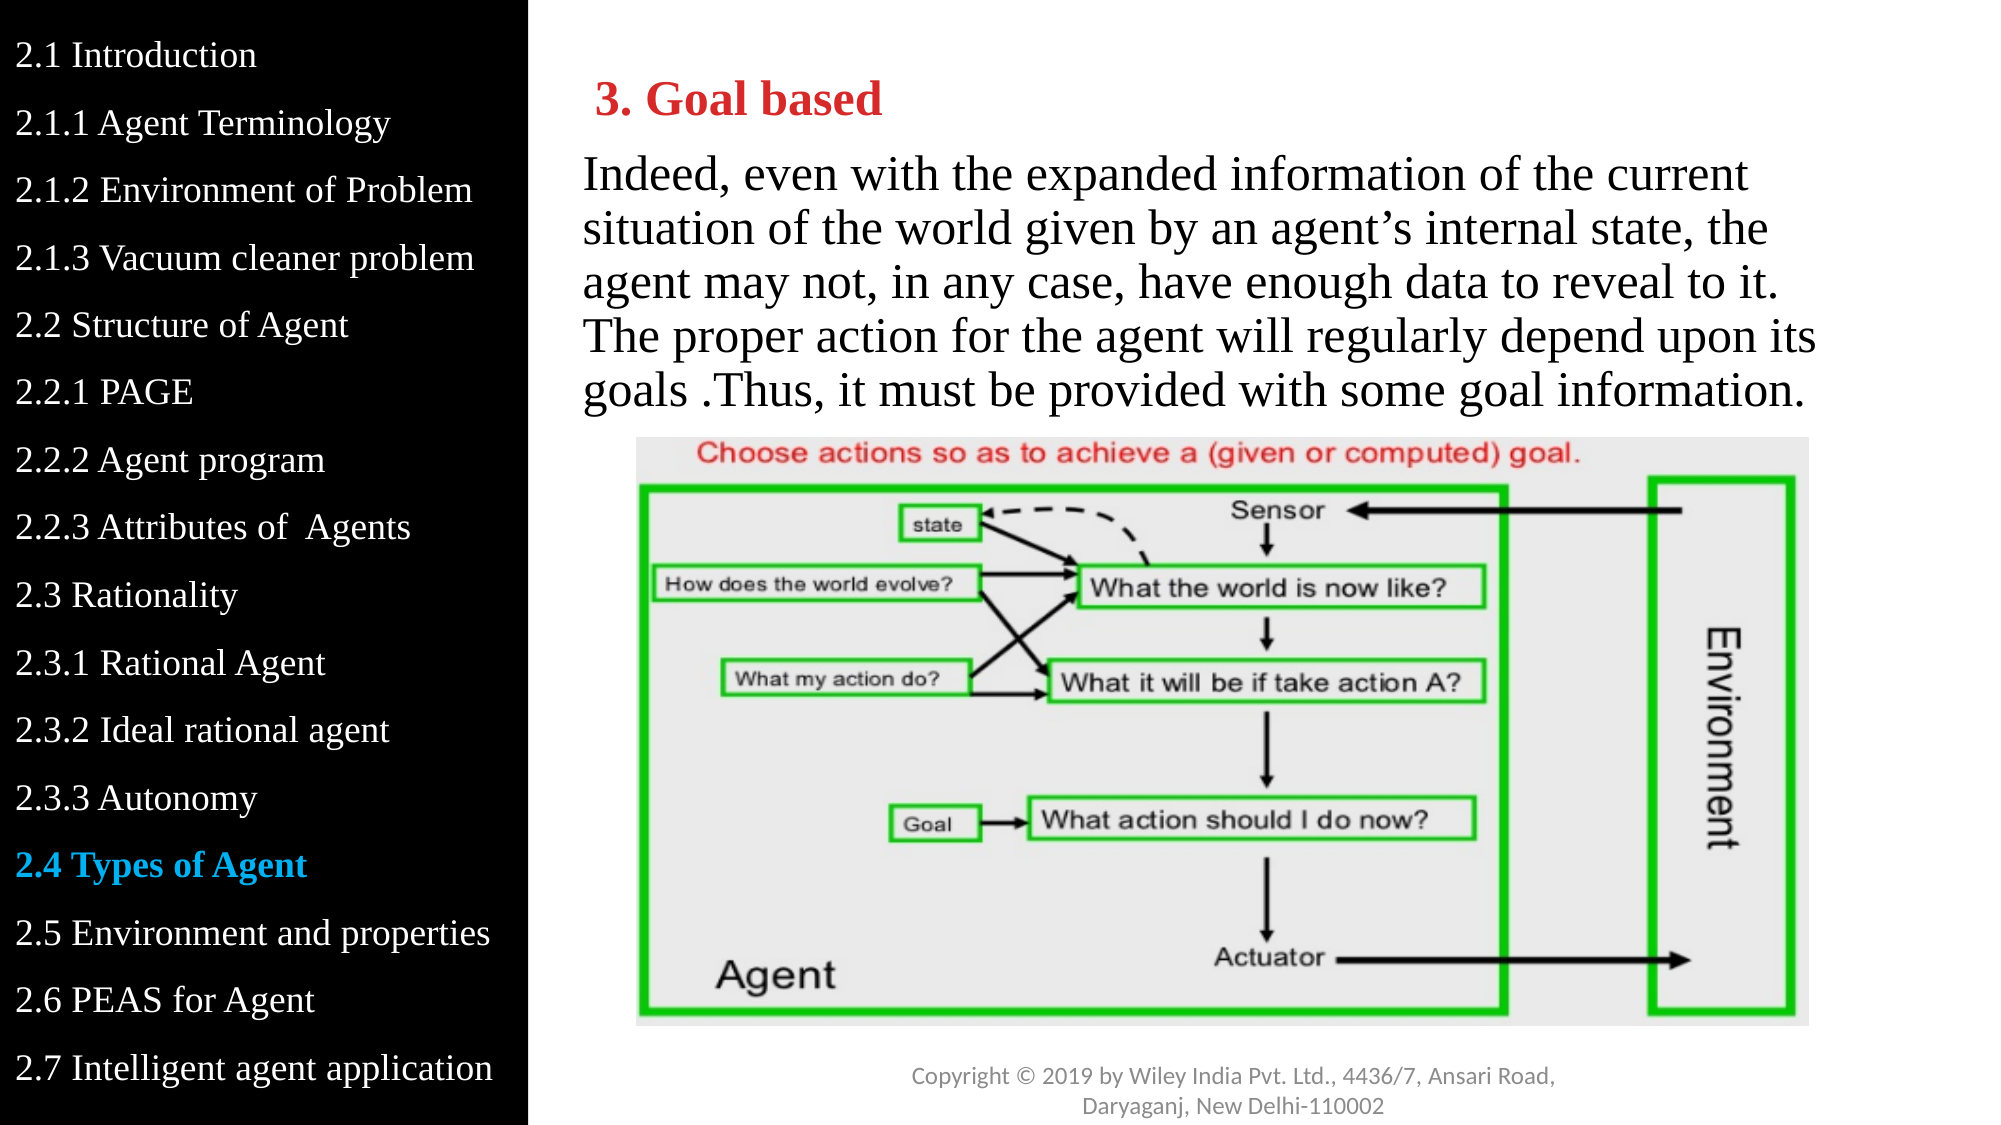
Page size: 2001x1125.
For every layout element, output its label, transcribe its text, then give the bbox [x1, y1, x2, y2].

footer Copyright © 2019 by Wiley India Pvt. Ltd., 4436/7, Ansari Road, Daryaganj, New Delhi-110002 [896, 1059, 1572, 1120]
text_box 2.1 Introduction 2.1.1 Agent Terminology 2.1.2 Environment of Problem 2.1.3 Vacuum cleaner problem 2.2 Structure of Agent 2.2.1 PAGE 2.2.2 Agent program 2.2.3 Attributes of Agents 2.3 Rationality 2.3.1 Rational Agent 2.3.2 Ideal rational agent 2.3.3 Autonomy 2.4 Types of Agent 2.5 Environment and properties 2.6 PEAS for Agent 2.7 Intelligent agent application [0, 0, 529, 1125]
list 3. Goal based Indeed, even with the expanded information of the current situation of the world given by an agent’s internal state, the agent may not, in any case, have enough data to reveal to it. The proper action for the agent will regularly depend upon its goals .Thus, it must be provided with some goal information. [567, 65, 1863, 1014]
picture [636, 437, 1809, 1026]
